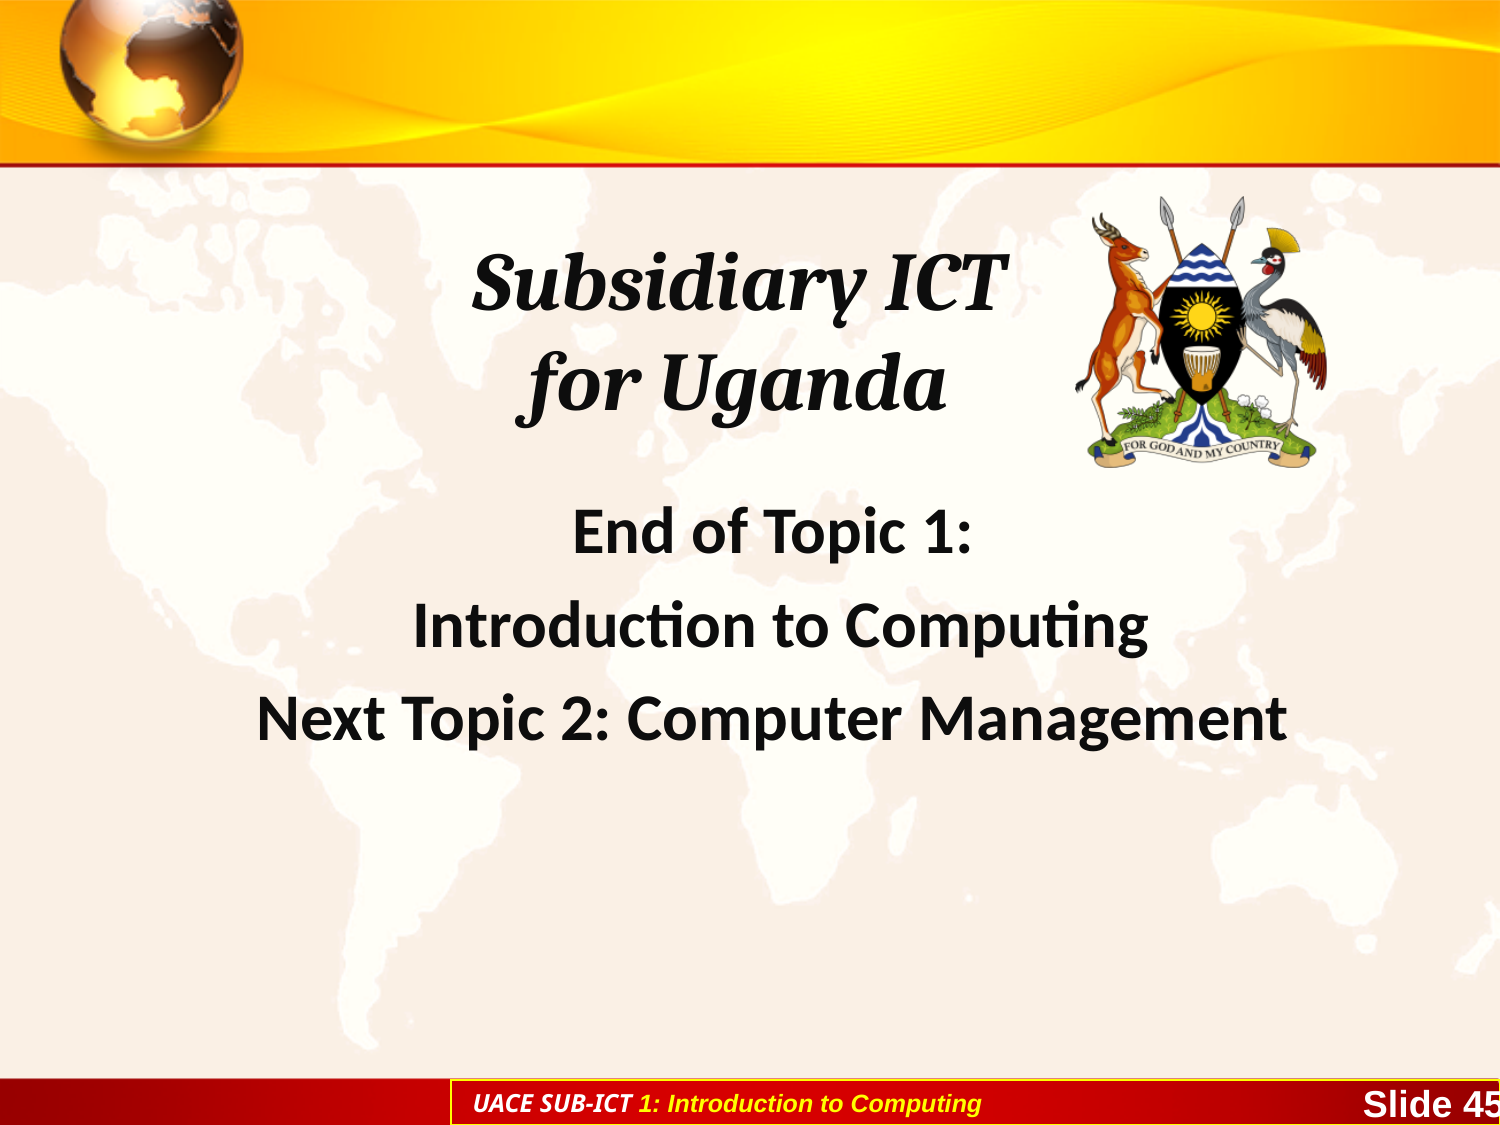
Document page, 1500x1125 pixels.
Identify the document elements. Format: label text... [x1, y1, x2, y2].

picture [0, 0, 1500, 1125]
picture [452, 1081, 1499, 1124]
picture [1468, 1098, 1475, 1108]
subtitle End of Topic 1: Introduction to Computing Next Topic 2: Computer Management [170, 479, 1376, 1076]
picture [1490, 1095, 1499, 1101]
title Subsidiary ICT for Uganda [433, 174, 1046, 479]
